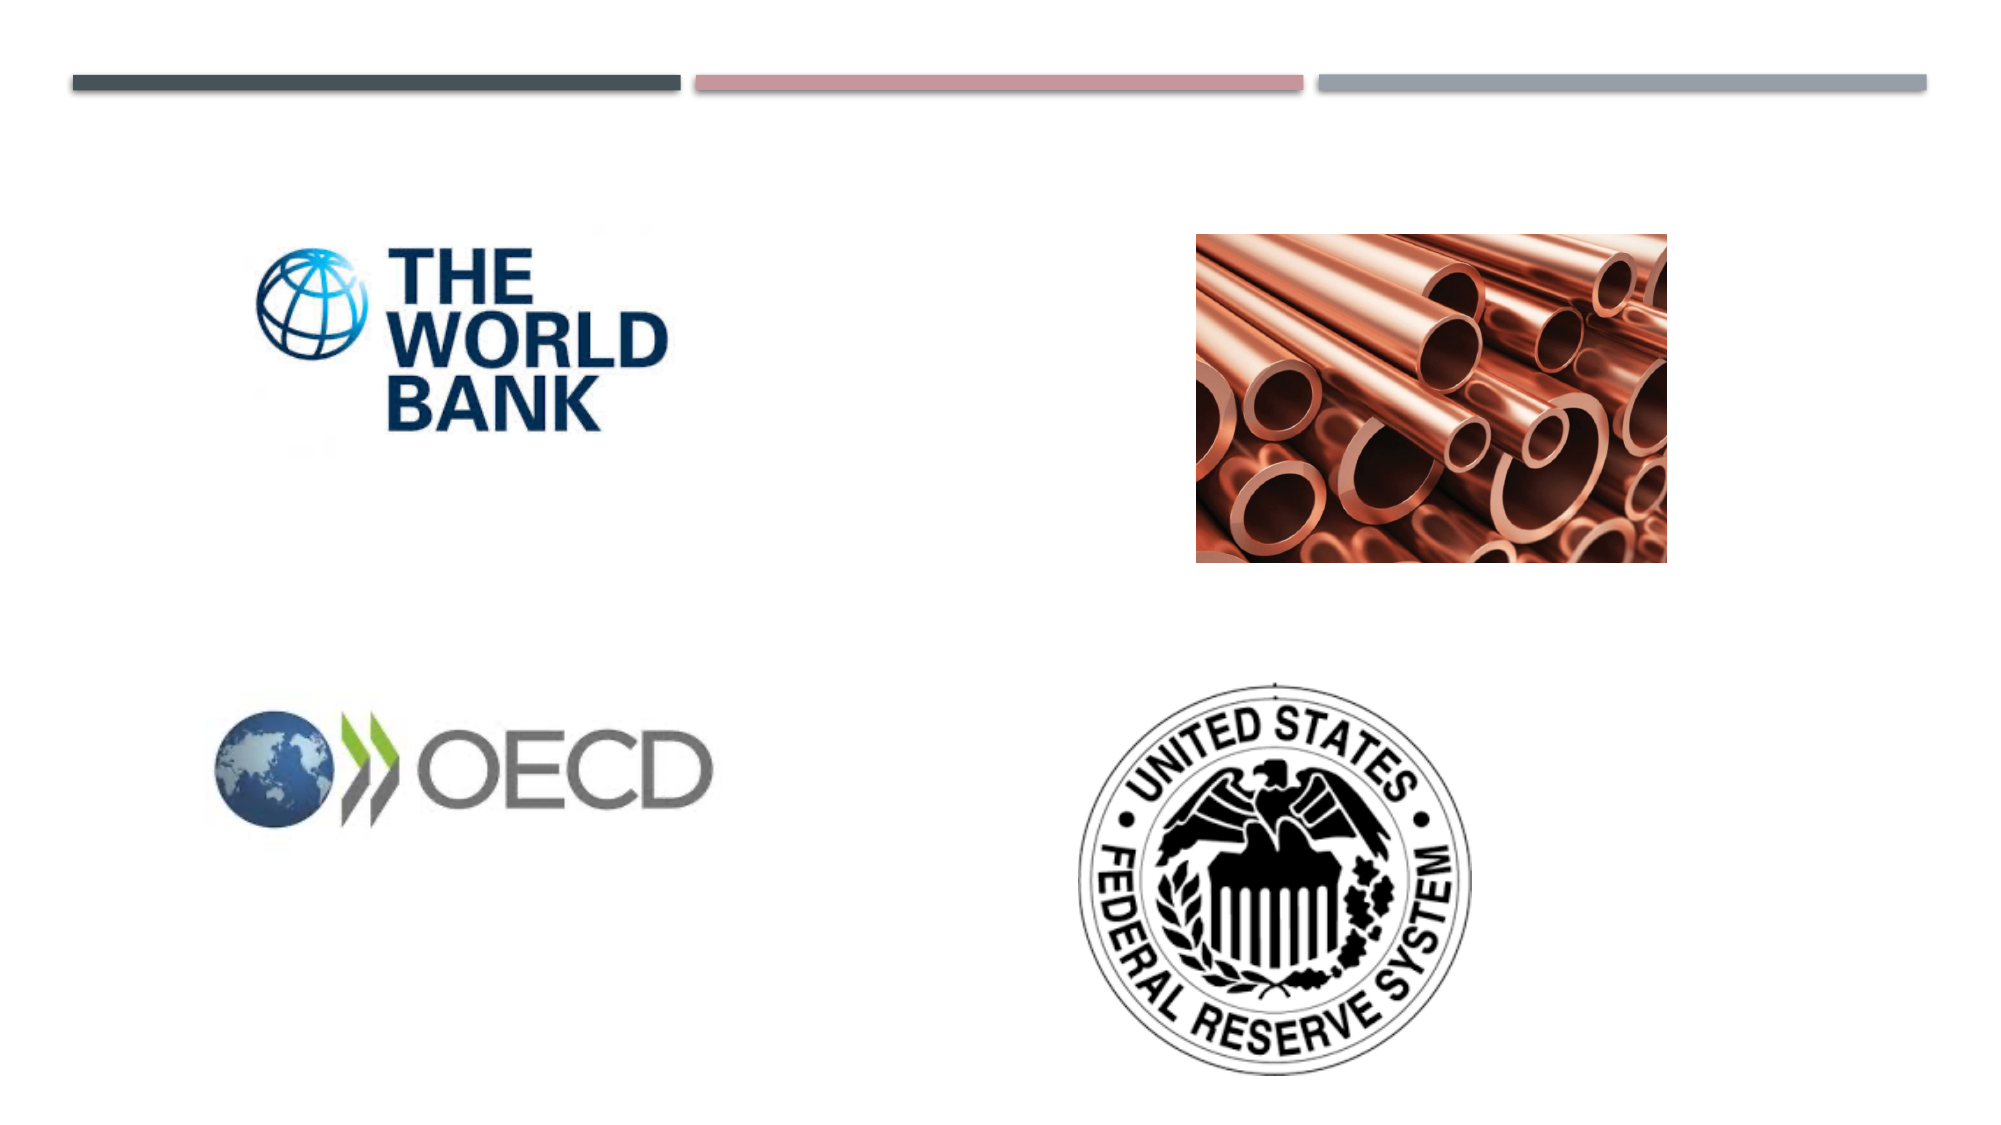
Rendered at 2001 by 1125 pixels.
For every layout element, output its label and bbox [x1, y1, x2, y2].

picture [1195, 234, 1668, 563]
picture [176, 637, 748, 905]
picture [1077, 681, 1473, 1076]
list [243, 212, 681, 458]
